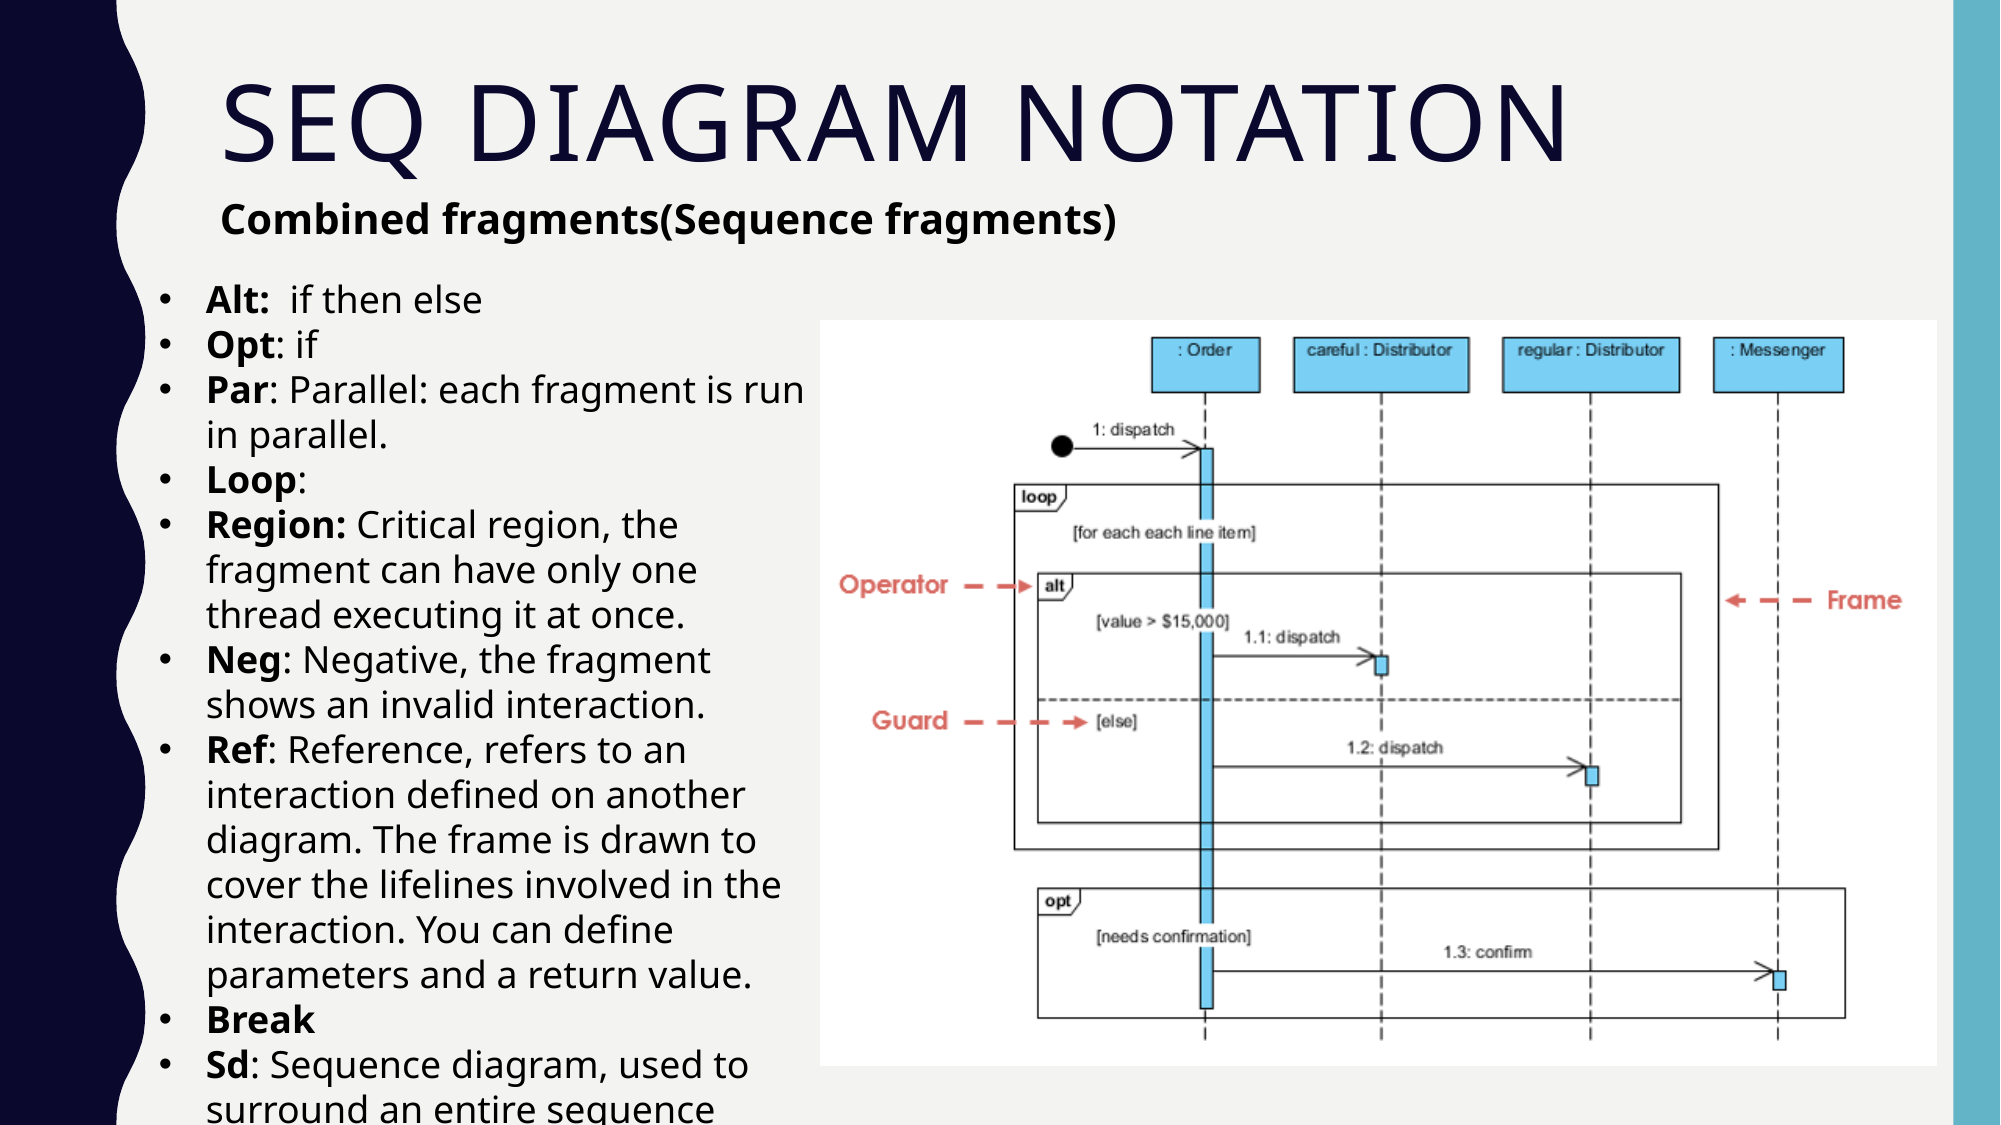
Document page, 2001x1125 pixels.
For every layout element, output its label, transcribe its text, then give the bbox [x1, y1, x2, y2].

text_box Alt: if then else Opt: if Par: Parallel: each fragment is run in parallel. Loop: Region: Critical region, the fragment can have only one thread executing it at once. Neg: Negative, the fragment shows an invalid interaction. Ref: Reference, refers to an interaction defined on another diagram. The frame is drawn to cover the lifelines involved in the interaction. You can define parameters and a return value. Break Sd: Sequence diagram, used to surround an entire sequence diagram. [144, 268, 821, 1125]
text_box Combined fragments(Sequence fragments) [205, 185, 1296, 250]
picture [820, 320, 1937, 1066]
title Seq Diagram Notation [205, 62, 1875, 308]
